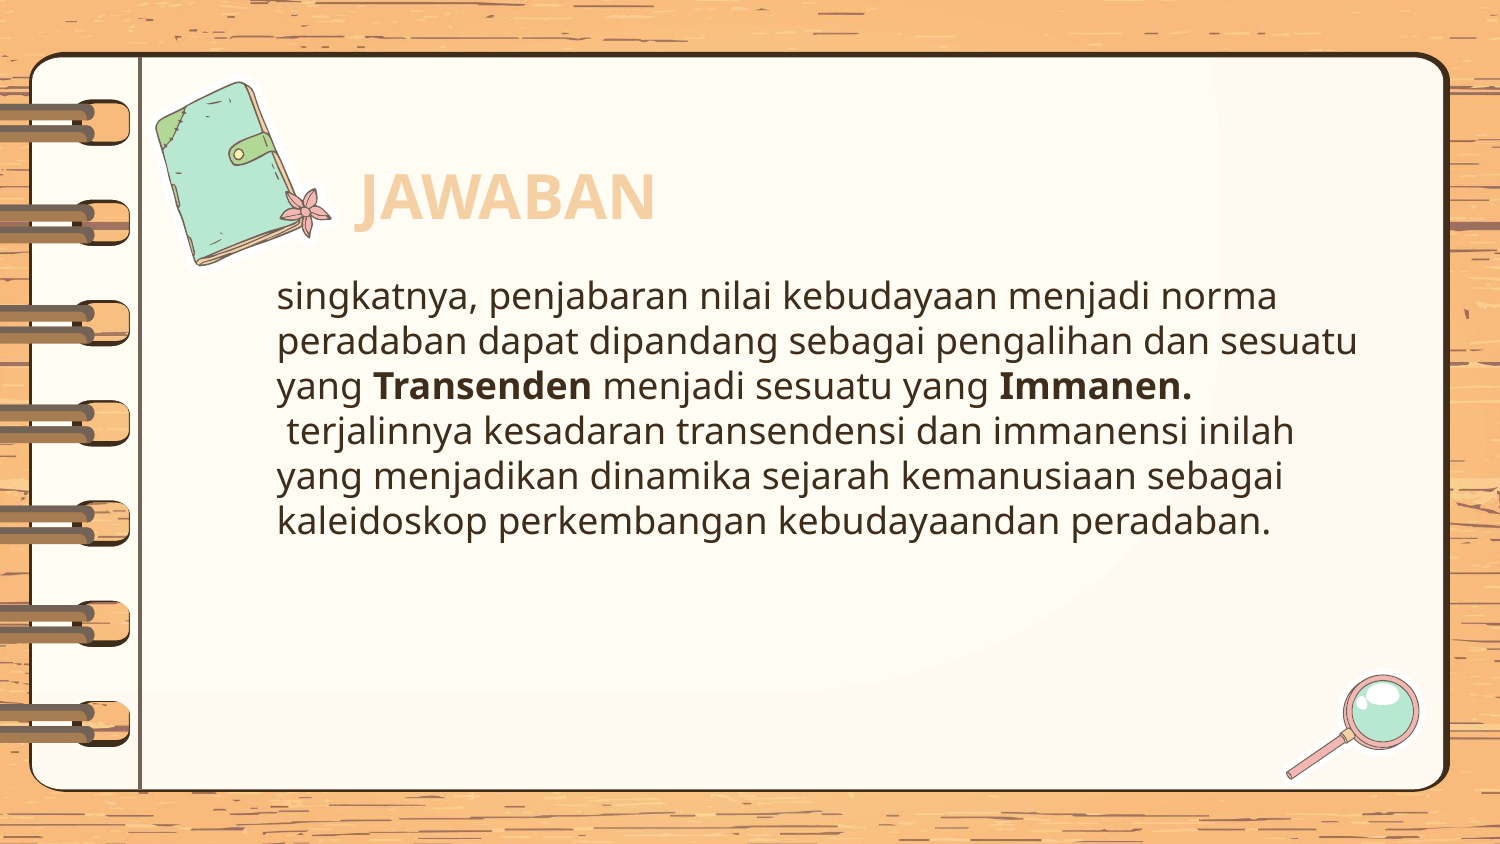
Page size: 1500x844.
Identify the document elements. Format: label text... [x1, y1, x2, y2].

picture [0, 444, 29, 505]
title JAWABAN [345, 83, 674, 247]
subtitle singkatnya, penjabaran nilai kebudayaan menjadi norma peradaban dapat dipandang sebagai pengalihan dan sesuatu yang Transenden menjadi sesuatu yang Immanen. terjalinnya kesadaran transendensi dan immanensi inilah yang menjadikan dinamika sejarah kemanusiaan sebagai kaleidoskop perkembangan kebudayaandan peradaban. [186, 256, 1400, 692]
picture [0, 121, 29, 125]
picture [0, 422, 29, 426]
picture [0, 244, 29, 305]
picture [0, 322, 29, 326]
picture [82, 204, 128, 241]
picture [82, 503, 128, 540]
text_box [1279, 668, 1432, 787]
picture [0, 523, 29, 527]
picture [82, 104, 128, 141]
picture [0, 644, 29, 704]
picture [82, 403, 128, 441]
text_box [145, 73, 341, 275]
picture [82, 303, 128, 341]
picture [0, 722, 29, 726]
picture [0, 143, 29, 204]
picture [82, 702, 128, 740]
picture [0, 222, 29, 226]
picture [0, 344, 29, 404]
picture [0, 0, 1500, 844]
picture [0, 622, 29, 626]
picture [82, 603, 128, 640]
picture [0, 545, 29, 605]
